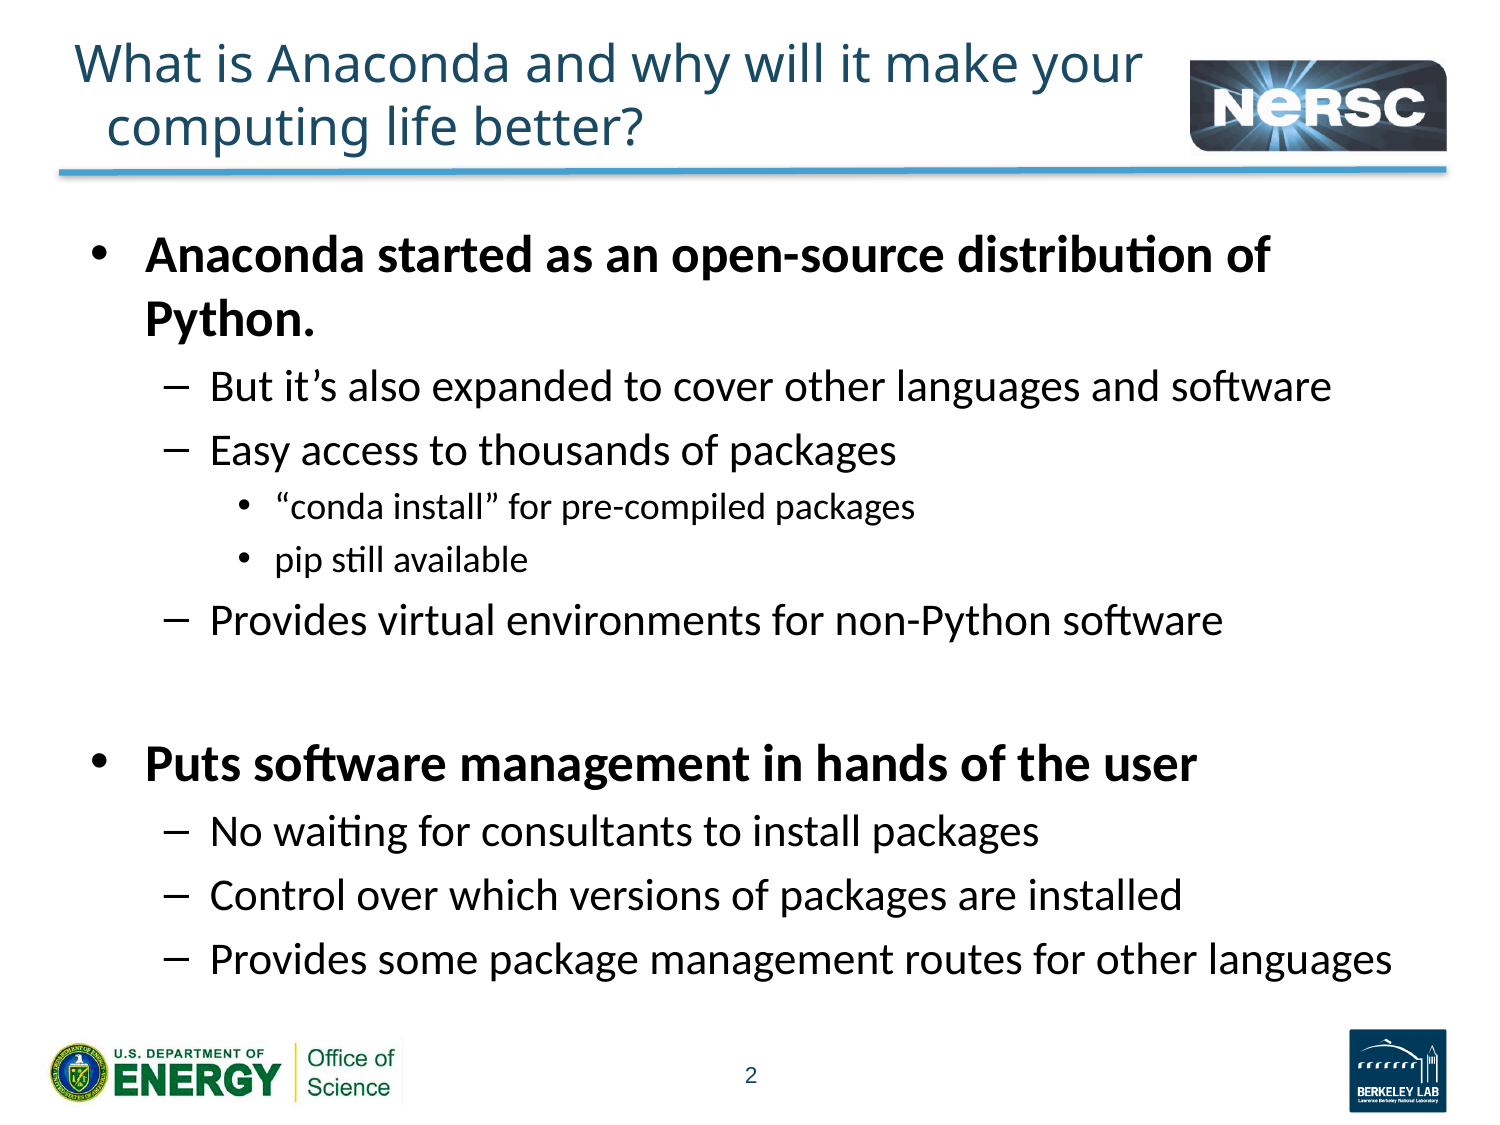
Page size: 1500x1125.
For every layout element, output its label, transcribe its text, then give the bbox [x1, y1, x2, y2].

slide_number 2 [675, 1044, 828, 1105]
title What is Anaconda and why will it make your computing life better? [59, 29, 1178, 156]
picture [40, 1029, 403, 1113]
picture [1190, 58, 1447, 156]
list Anaconda started as an open-source distribution of Python. But it’s also expanded to cover other languages and software Easy access to thousands of packages “conda install” for pre-compiled packages pip still available Provides virtual environments for non-Python software Puts software management in hands of the user No waiting for consultants to install packages Control over which versions of packages are installed Provides some package management routes for other languages [75, 212, 1425, 1005]
picture [1349, 1029, 1447, 1113]
